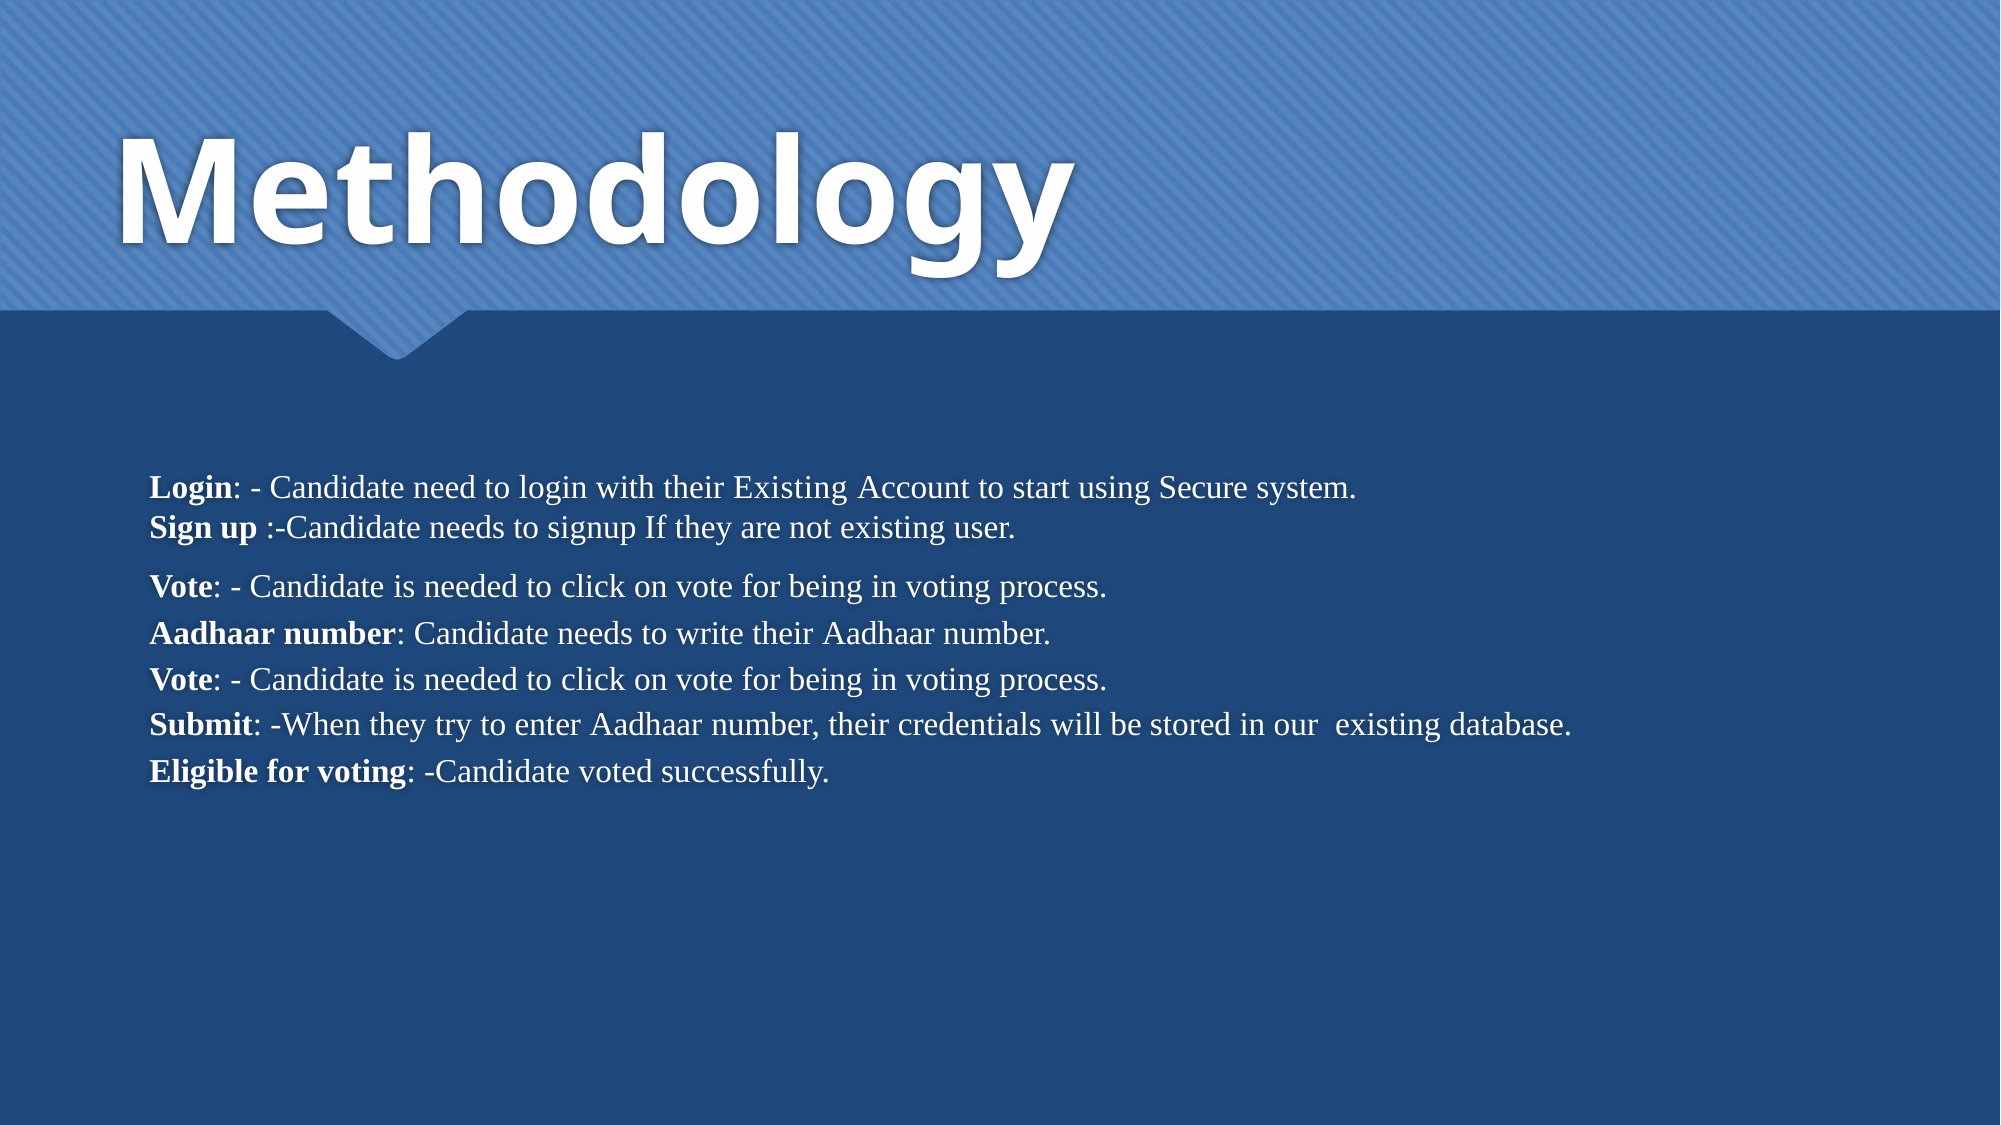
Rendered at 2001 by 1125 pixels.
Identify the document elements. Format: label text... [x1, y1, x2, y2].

title Methodology [95, 113, 1905, 280]
list Login: - Candidate need to login with their Existing Account to start using Secure system. Sign up :-Candidate needs to signup If they are not existing user. Vote: - Candidate is needed to click on vote for being in voting process. Aadhaar number: Candidate needs to write their Aadhaar number. Vote: - Candidate is needed to click on vote for being in voting process. Submit: -When they try to enter Aadhaar number, their credentials will be stored in our existing database. Eligible for voting: -Candidate voted successfully. [134, 364, 1866, 962]
